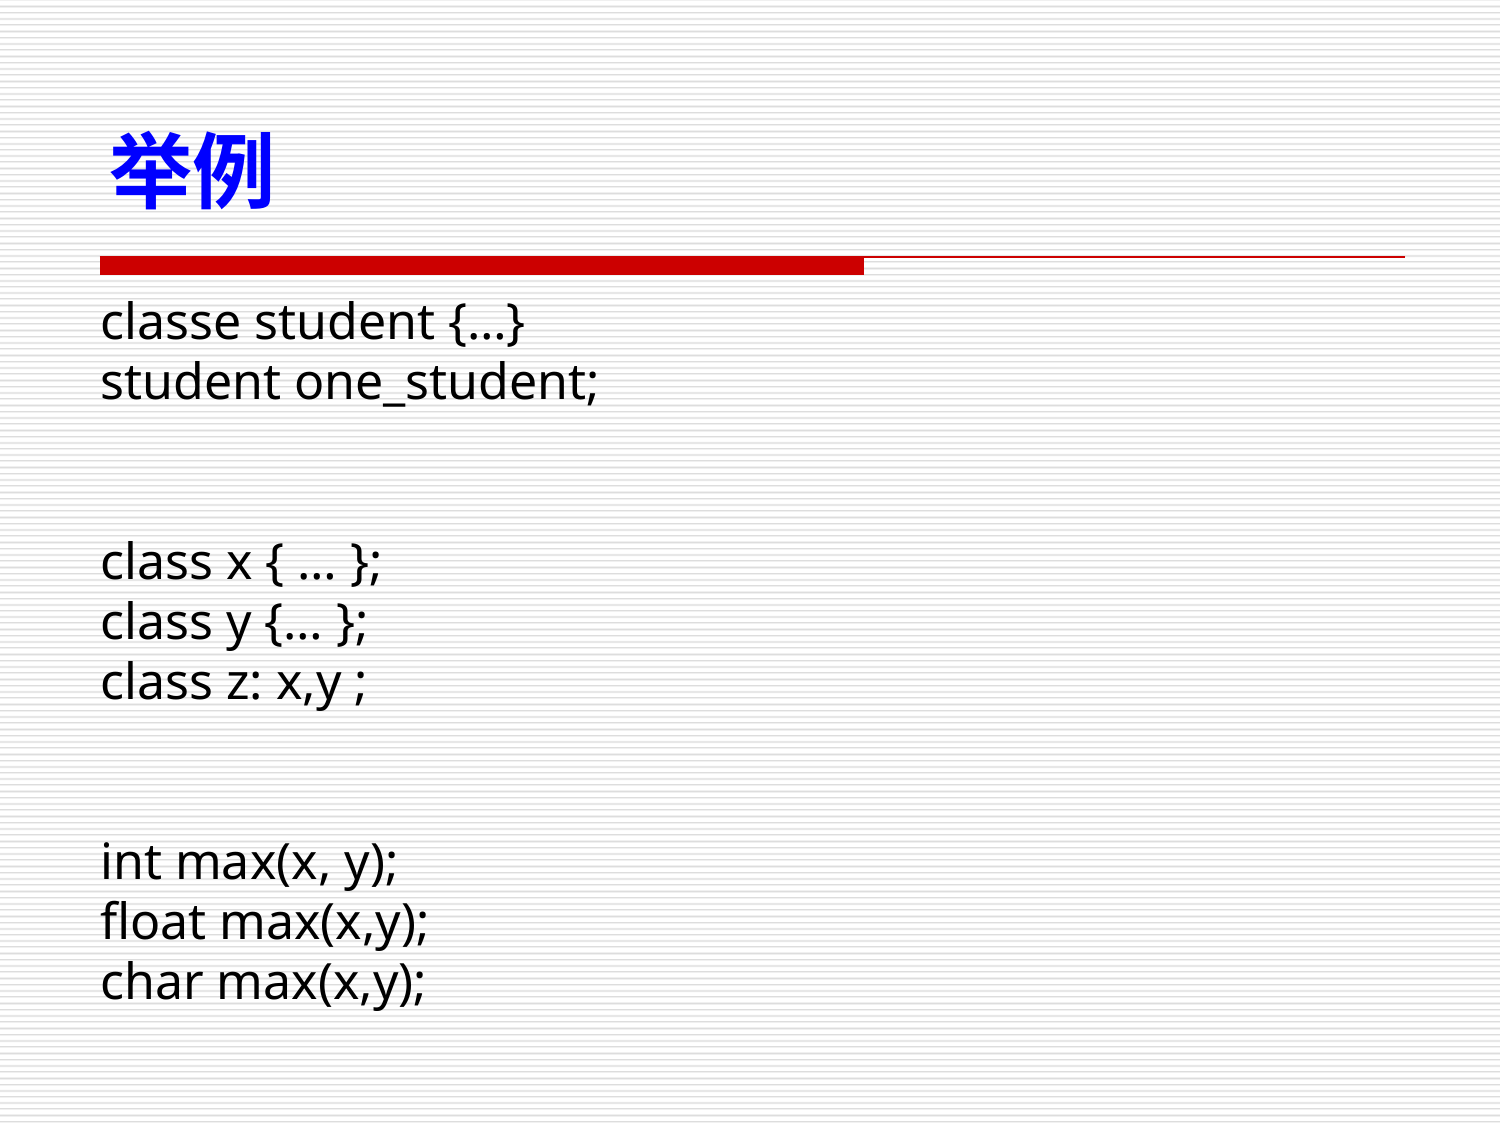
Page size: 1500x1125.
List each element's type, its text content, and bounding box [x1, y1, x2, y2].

picture [0, 0, 1500, 1125]
text_box classe student {…} student one_student; class x { … }; class y {… }; class z: x,y ; int max(x, y); float max(x,y); char max(x,y); [85, 281, 1125, 1125]
text_box 举例 [94, 112, 291, 227]
